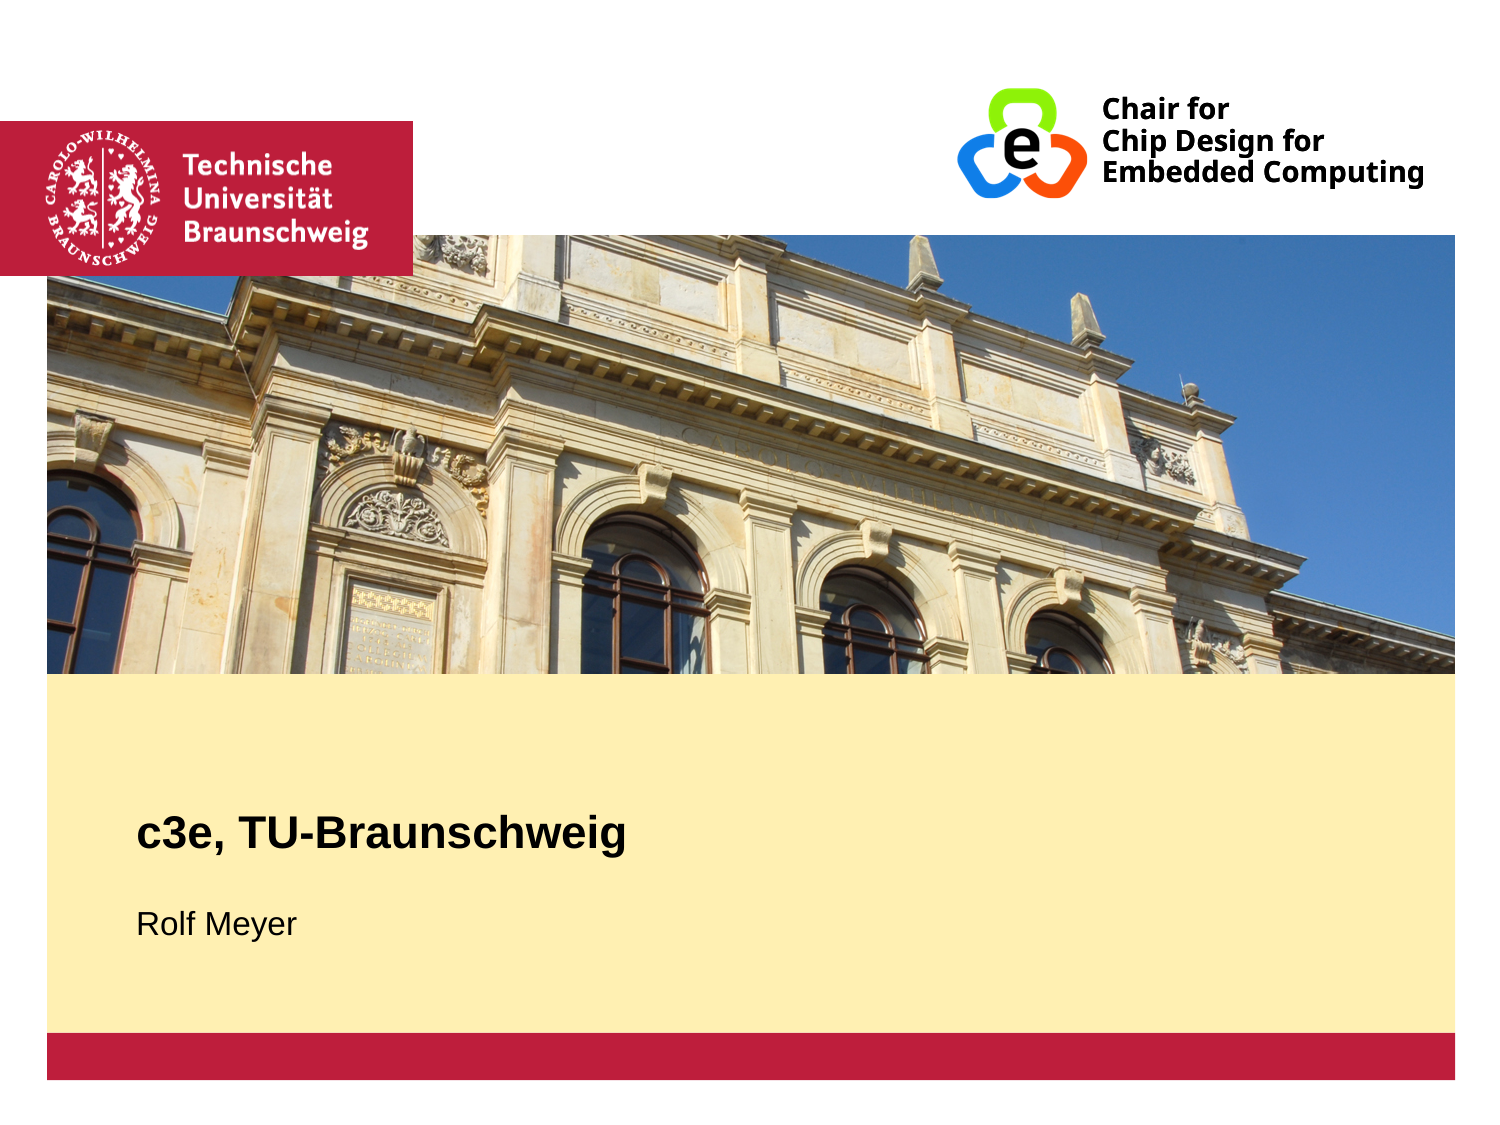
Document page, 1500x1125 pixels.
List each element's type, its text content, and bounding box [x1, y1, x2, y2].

title c3e, TU-Braunschweig [136, 714, 1412, 858]
picture [0, 121, 1455, 674]
subtitle Rolf Meyer [135, 901, 1408, 957]
picture [956, 87, 1088, 199]
